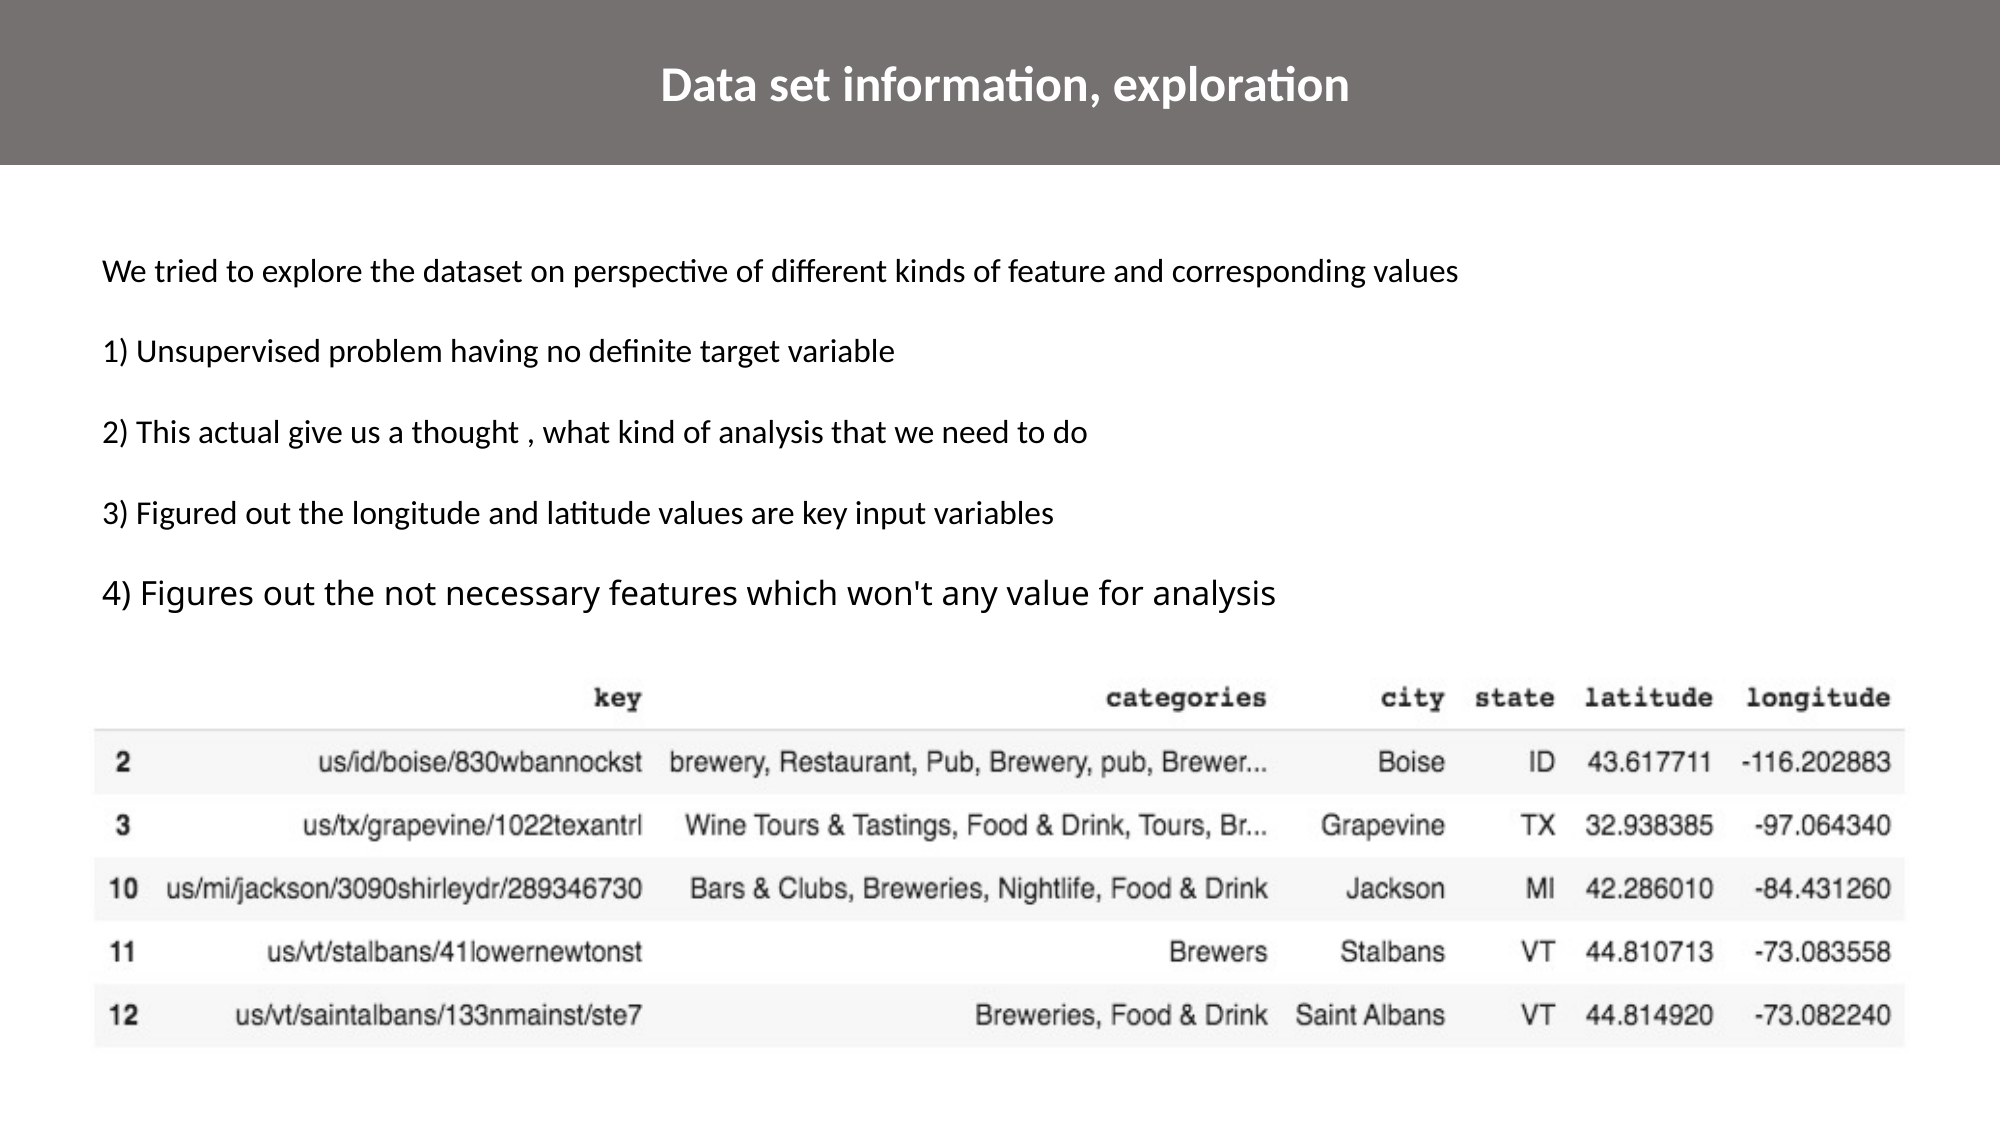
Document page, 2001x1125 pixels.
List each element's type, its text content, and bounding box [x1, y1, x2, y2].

text_box We tried to explore the dataset on perspective of different kinds of feature and corresponding values 1) Unsupervised problem having no definite target variable 2) This actual give us a thought , what kind of analysis that we need to do 3) Figured out the longitude and latitude values are key input variables 4) Figures out the not necessary features which won't any value for analysis [87, 221, 1616, 637]
picture [89, 662, 1911, 1054]
text_box Data set information, exploration [0, 0, 2000, 165]
